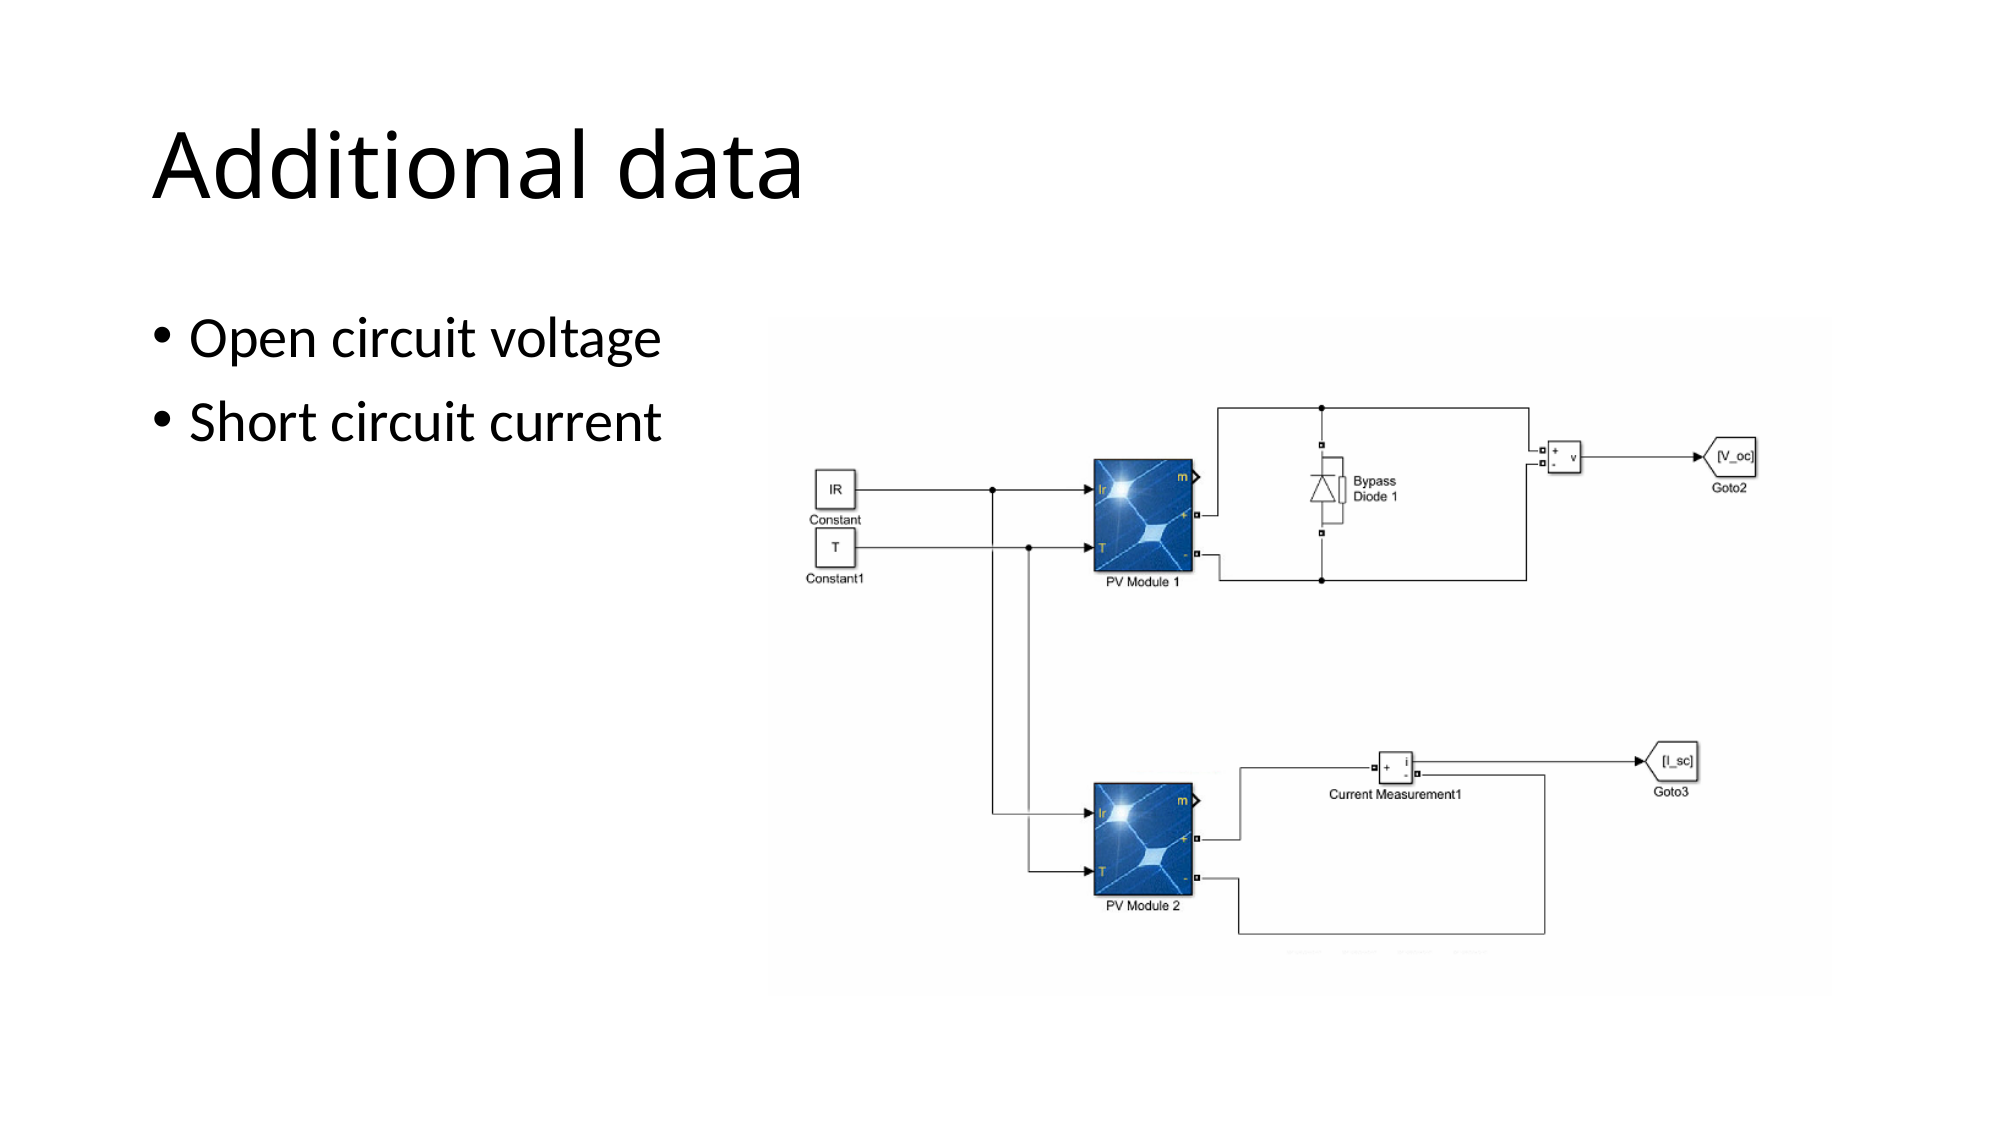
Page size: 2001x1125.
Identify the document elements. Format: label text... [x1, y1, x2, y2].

title Additional data [137, 59, 1863, 278]
list Open circuit voltage Short circuit current [137, 299, 1863, 1014]
picture [768, 317, 1832, 996]
